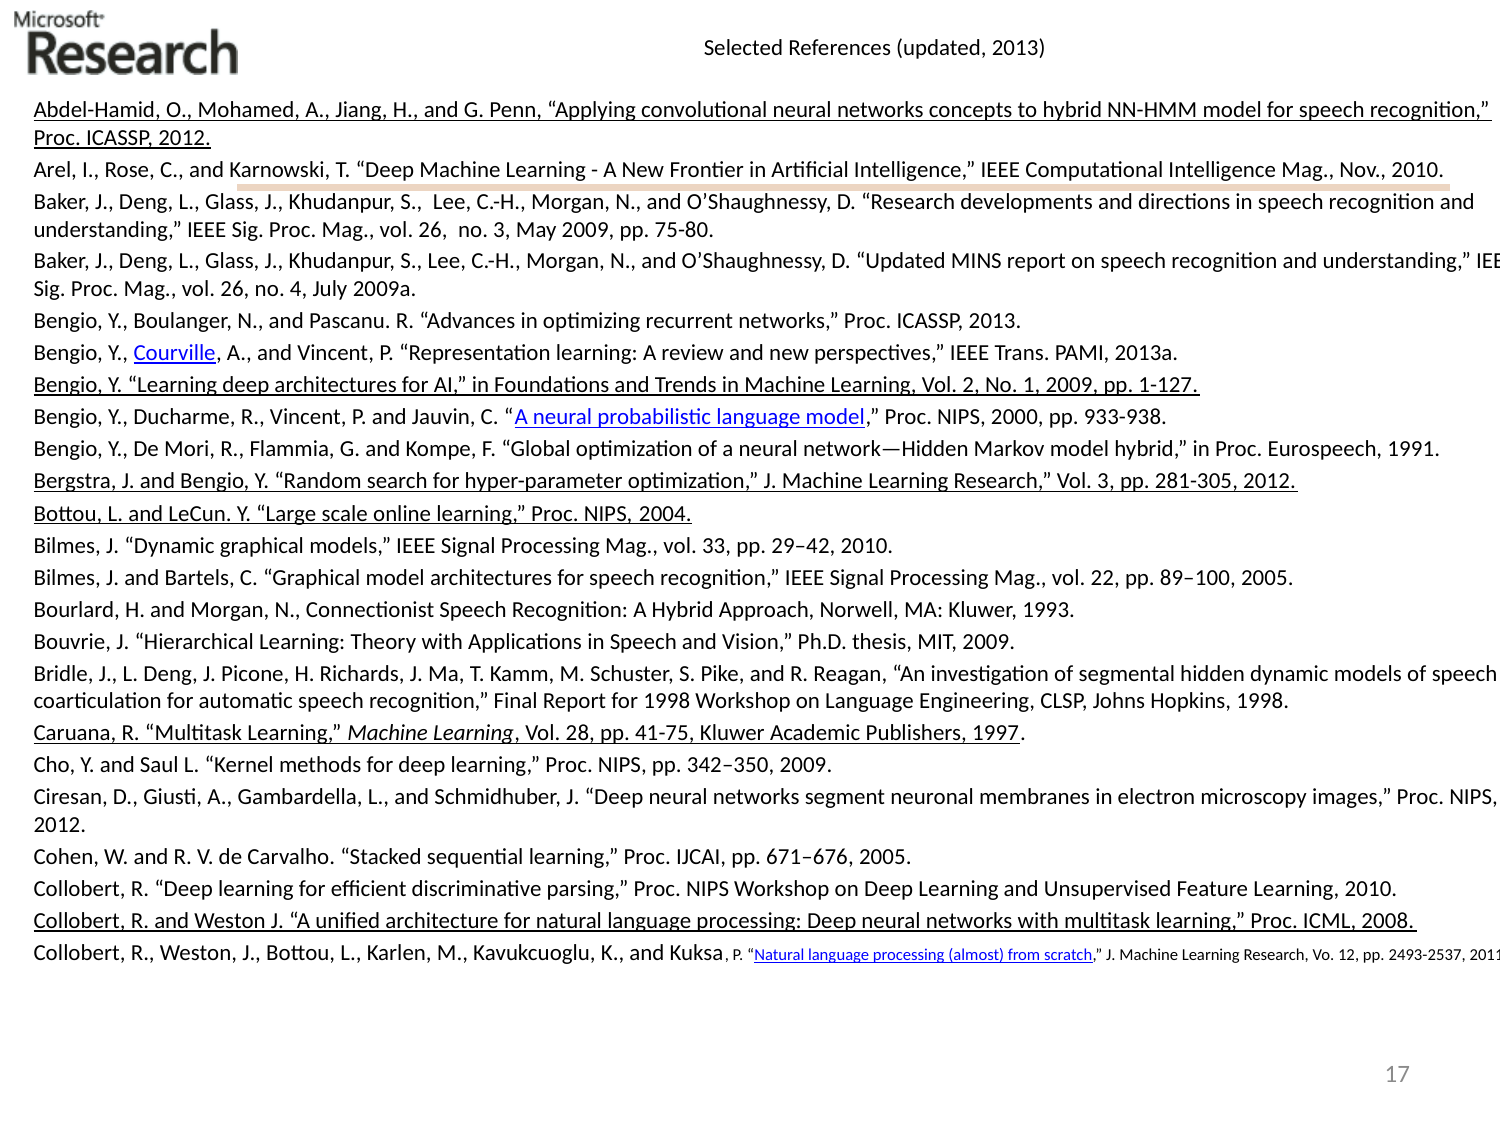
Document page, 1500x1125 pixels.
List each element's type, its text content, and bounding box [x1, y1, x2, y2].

title Selected References (updated, 2013) [200, 24, 1500, 68]
list Abdel-Hamid, O., Mohamed, A., Jiang, H., and G. Penn, “Applying convolutional neural networks concepts to hybrid NN-HMM model for speech recognition,” Proc. ICASSP, 2012. Arel, I., Rose, C., and Karnowski, T. “Deep Machine Learning - A New Frontier in Artificial Intelligence,” IEEE Computational Intelligence Mag., Nov., 2010. Baker, J., Deng, L., Glass, J., Khudanpur, S., Lee, C.-H., Morgan, N., and O’Shaughnessy, D. “Research developments and directions in speech recognition and understanding,” IEEE Sig. Proc. Mag., vol. 26, no. 3, May 2009, pp. 75-80. Baker, J., Deng, L., Glass, J., Khudanpur, S., Lee, C.-H., Morgan, N., and O’Shaughnessy, D. “Updated MINS report on speech recognition and understanding,” IEEE Sig. Proc. Mag., vol. 26, no. 4, July 2009a. Bengio, Y., Boulanger, N., and Pascanu. R. “Advances in optimizing recurrent networks,” Proc. ICASSP, 2013. Bengio, Y., Courville, A., and Vincent, P. “Representation learning: A review and new perspectives,” IEEE Trans. PAMI, 2013a. Bengio, Y. “Learning deep architectures for AI,” in Foundations and Trends in Machine Learning, Vol. 2, No. 1, 2009, pp. 1-127. Bengio, Y., Ducharme, R., Vincent, P. and Jauvin, C. “A neural probabilistic language model,” Proc. NIPS, 2000, pp. 933-938. Bengio, Y., De Mori, R., Flammia, G. and Kompe, F. “Global optimization of a neural network—Hidden Markov model hybrid,” in Proc. Eurospeech, 1991. Bergstra, J. and Bengio, Y. “Random search for hyper-parameter optimization,” J. Machine Learning Research,” Vol. 3, pp. 281-305, 2012. Bottou, L. and LeCun. Y. “Large scale online learning,” Proc. NIPS, 2004. Bilmes, J. “Dynamic graphical models,” IEEE Signal Processing Mag., vol. 33, pp. 29–42, 2010. Bilmes, J. and Bartels, C. “Graphical model architectures for speech recognition,” IEEE Signal Processing Mag., vol. 22, pp. 89–100, 2005. Bourlard, H. and Morgan, N., Connectionist Speech Recognition: A Hybrid Approach, Norwell, MA: Kluwer, 1993. Bouvrie, J. “Hierarchical Learning: Theory with Applications in Speech and Vision,” Ph.D. thesis, MIT, 2009. Bridle, J., L. Deng, J. Picone, H. Richards, J. Ma, T. Kamm, M. Schuster, S. Pike, and R. Reagan, “An investigation of segmental hidden dynamic models of speech coarticulation for automatic speech recognition,” Final Report for 1998 Workshop on Language Engineering, CLSP, Johns Hopkins, 1998. Caruana, R. “Multitask Learning,” Machine Learning, Vol. 28, pp. 41-75, Kluwer Academic Publishers, 1997. Cho, Y. and Saul L. “Kernel methods for deep learning,” Proc. NIPS, pp. 342–350, 2009. Ciresan, D., Giusti, A., Gambardella, L., and Schmidhuber, J. “Deep neural networks segment neuronal membranes in electron microscopy images,” Proc. NIPS, 2012. Cohen, W. and R. V. de Carvalho. “Stacked sequential learning,” Proc. IJCAI, pp. 671–676, 2005. Collobert, R. “Deep learning for efficient discriminative parsing,” Proc. NIPS Workshop on Deep Learning and Unsupervised Feature Learning, 2010. Collobert, R. and Weston J. “A unified architecture for natural language processing: Deep neural networks with multitask learning,” Proc. ICML, 2008. Collobert, R., Weston, J., Bottou, L., Karlen, M., Kavukcuoglu, K., and Kuksa, P. “Natural language processing (almost) from scratch,” J. Machine Learning Research, Vo. 12, pp. 2493-2537, 2011. [0, 87, 1500, 1125]
picture [14, 10, 238, 75]
slide_number 17 [1074, 1042, 1425, 1103]
